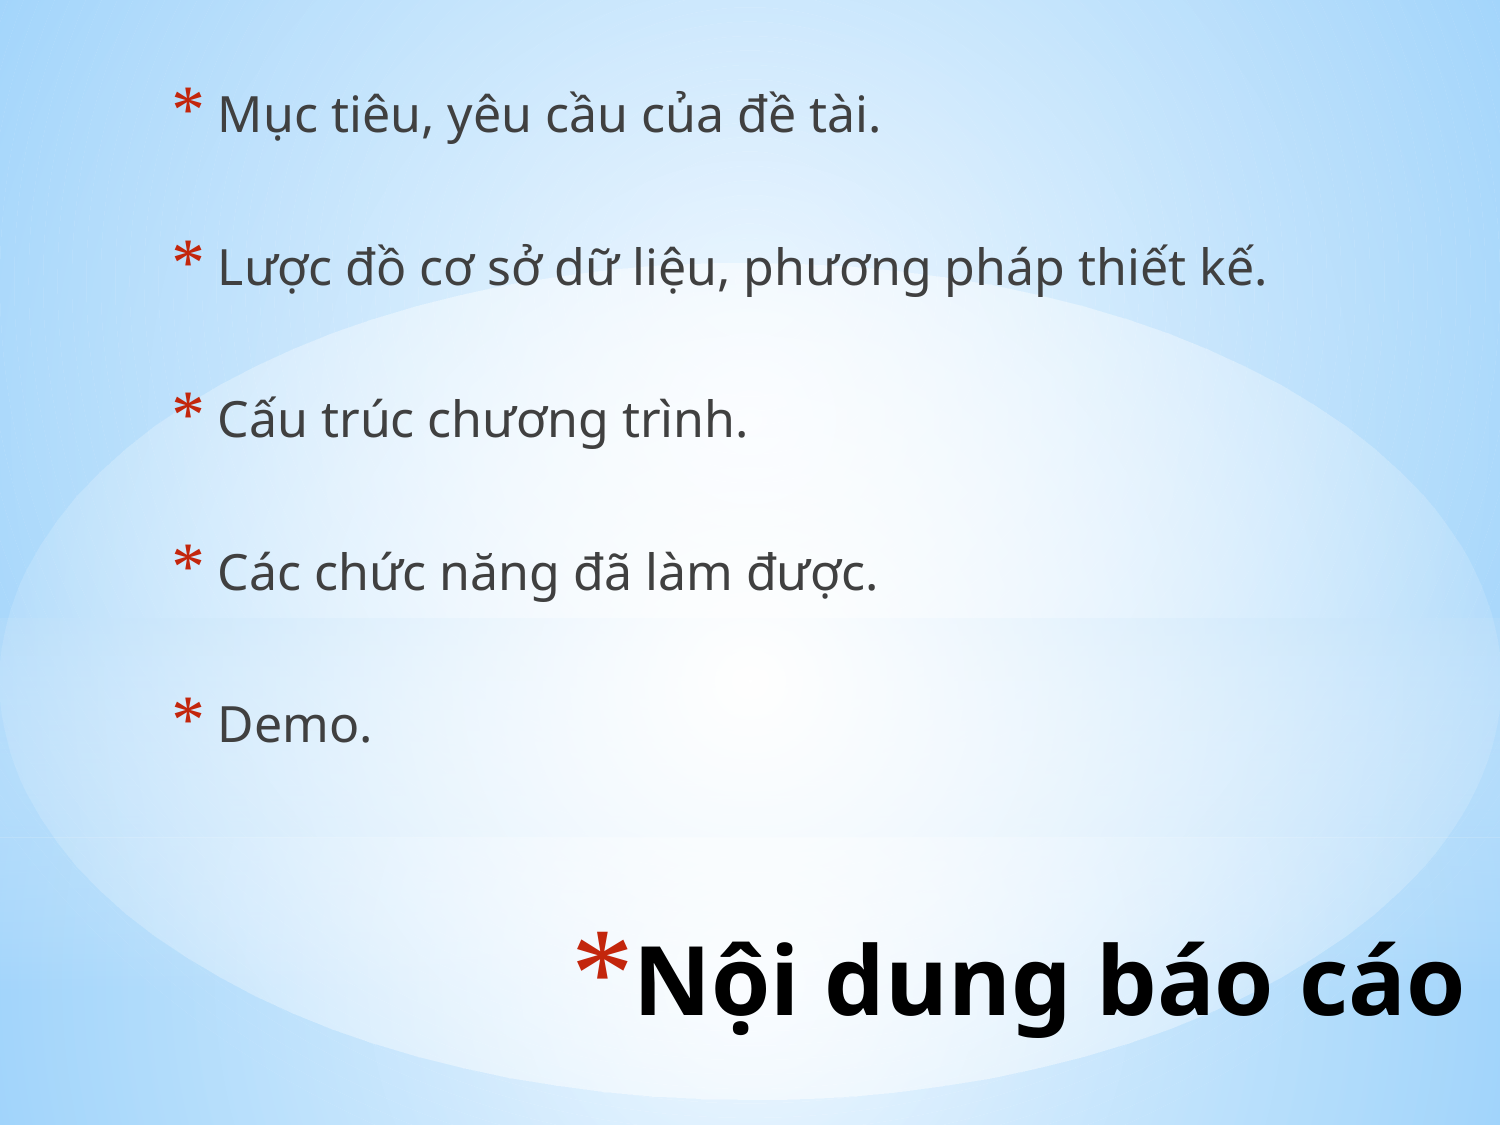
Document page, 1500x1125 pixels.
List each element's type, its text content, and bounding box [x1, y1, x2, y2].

title Nội dung báo cáo [412, 912, 1481, 1100]
list Mục tiêu, yêu cầu của đề tài. Lược đồ cơ sở dữ liệu, phương pháp thiết kế. Cấu trúc chương trình. Các chức năng đã làm được. Demo. [150, 75, 1363, 888]
